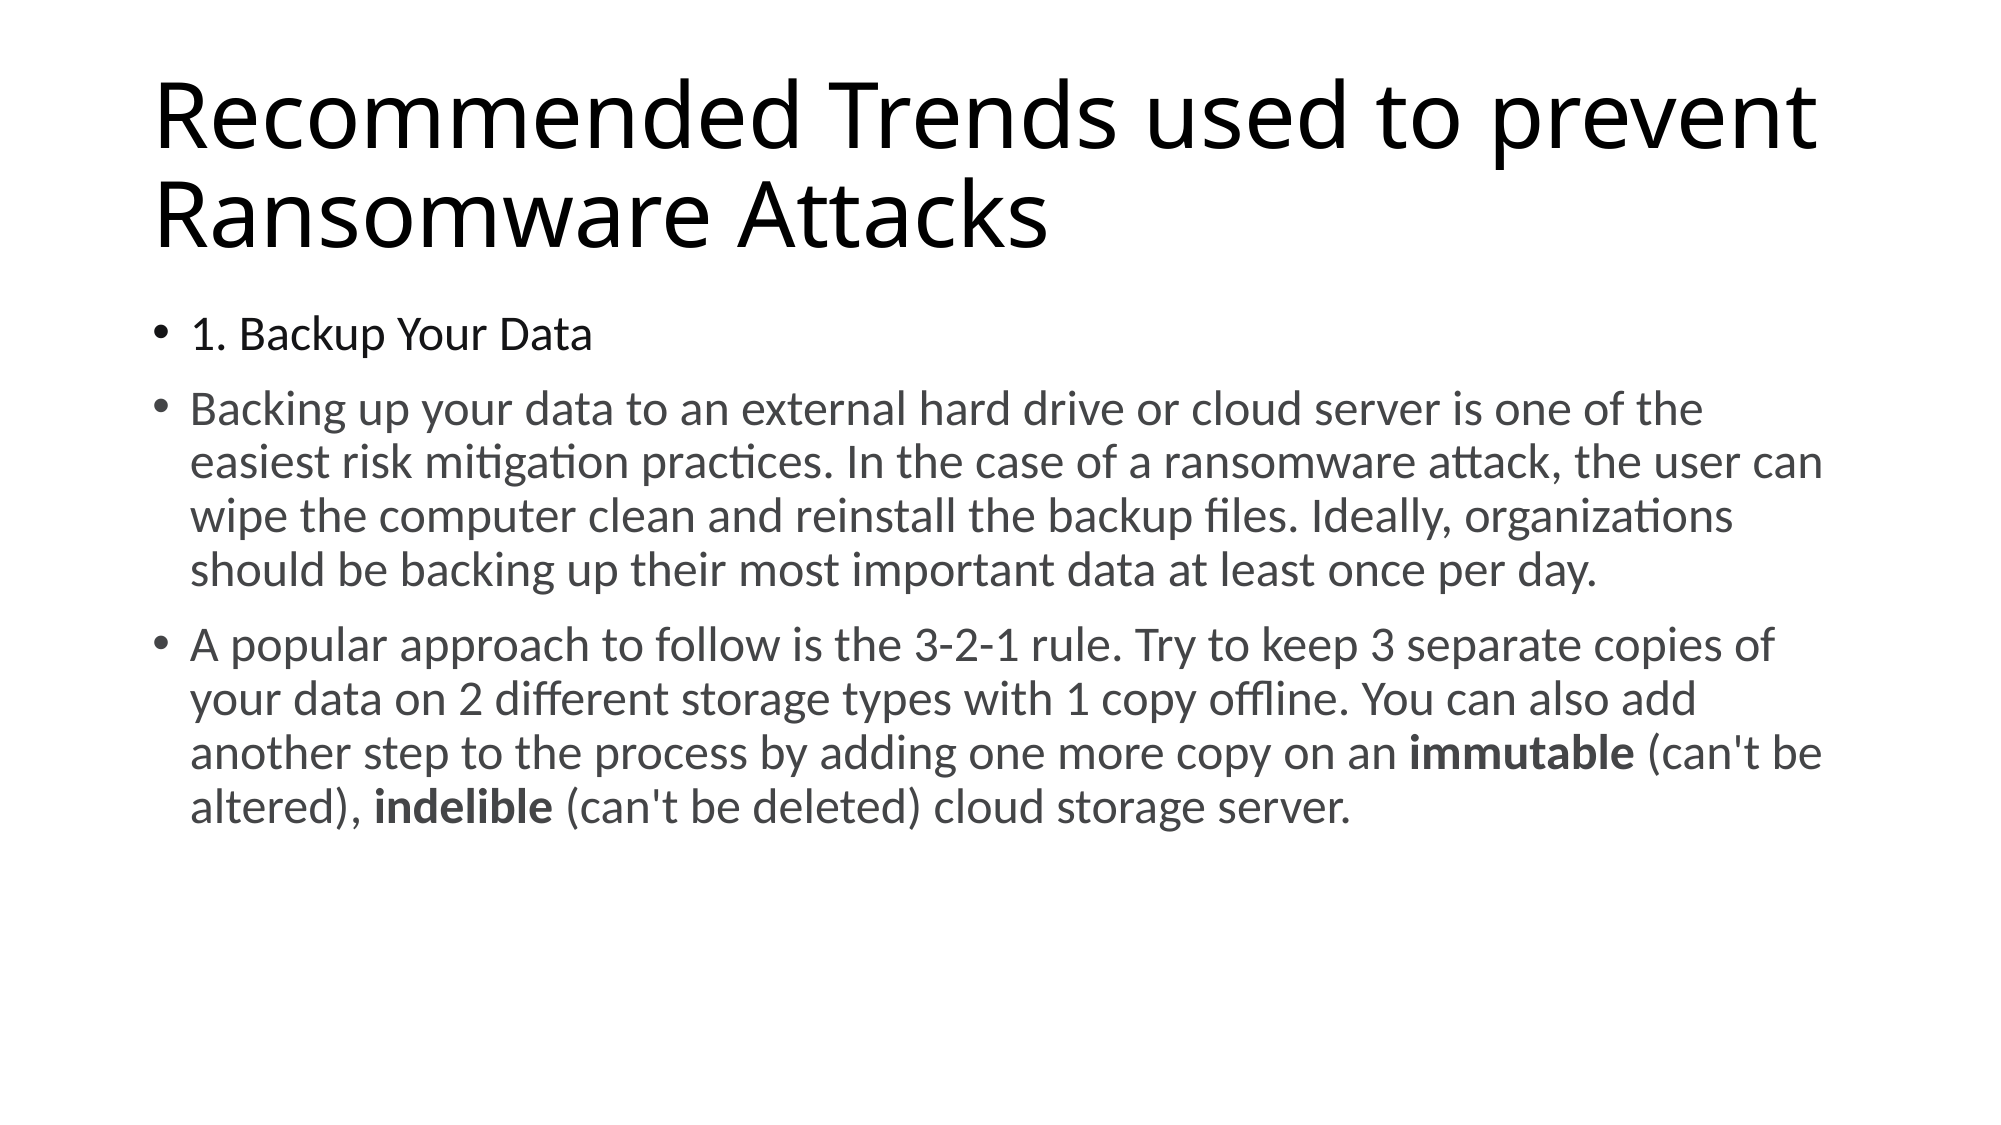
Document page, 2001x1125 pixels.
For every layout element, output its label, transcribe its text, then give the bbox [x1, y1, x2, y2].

list 1. Backup Your Data Backing up your data to an external hard drive or cloud server is one of the easiest risk mitigation practices. In the case of a ransomware attack, the user can wipe the computer clean and reinstall the backup files. Ideally, organizations should be backing up their most important data at least once per day. A popular approach to follow is the 3-2-1 rule. Try to keep 3 separate copies of your data on 2 different storage types with 1 copy offline. You can also add another step to the process by adding one more copy on an immutable (can't be altered), indelible (can't be deleted) cloud storage server. [137, 299, 1863, 1014]
title Recommended Trends used to prevent Ransomware Attacks [137, 59, 1863, 278]
